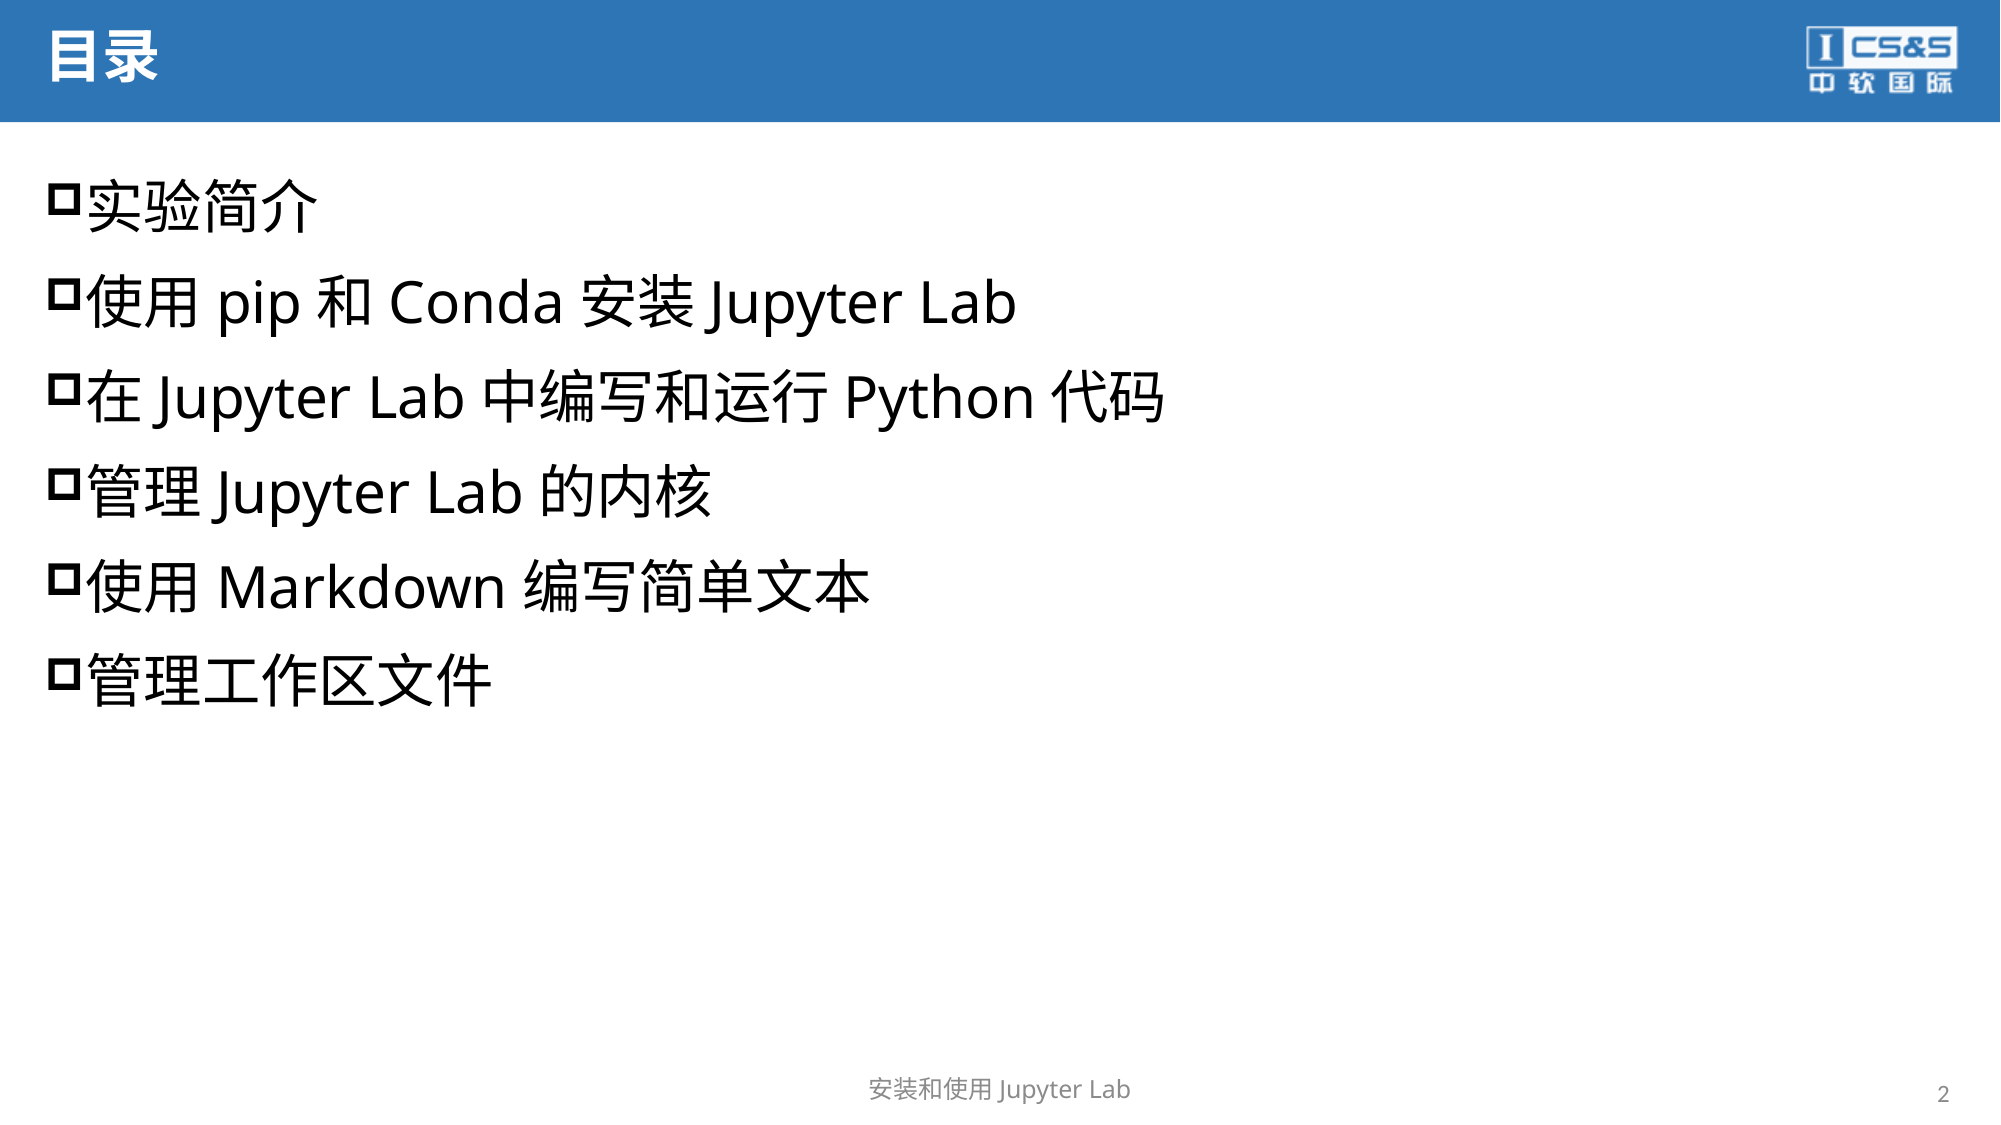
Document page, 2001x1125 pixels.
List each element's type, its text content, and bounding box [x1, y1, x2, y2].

footer 安装和使用Jupyter Lab [662, 1058, 1338, 1118]
list 实验简介 使用pip和Conda安装Jupyter Lab 在Jupyter Lab中编写和运行Python代码 管理Jupyter Lab的内核 使用Markdown编写简单文本 管理工作区文件 [29, 162, 1965, 1049]
title 目录 [29, 16, 1408, 100]
slide_number 2 [1514, 1071, 1965, 1114]
picture [1802, 14, 1965, 108]
